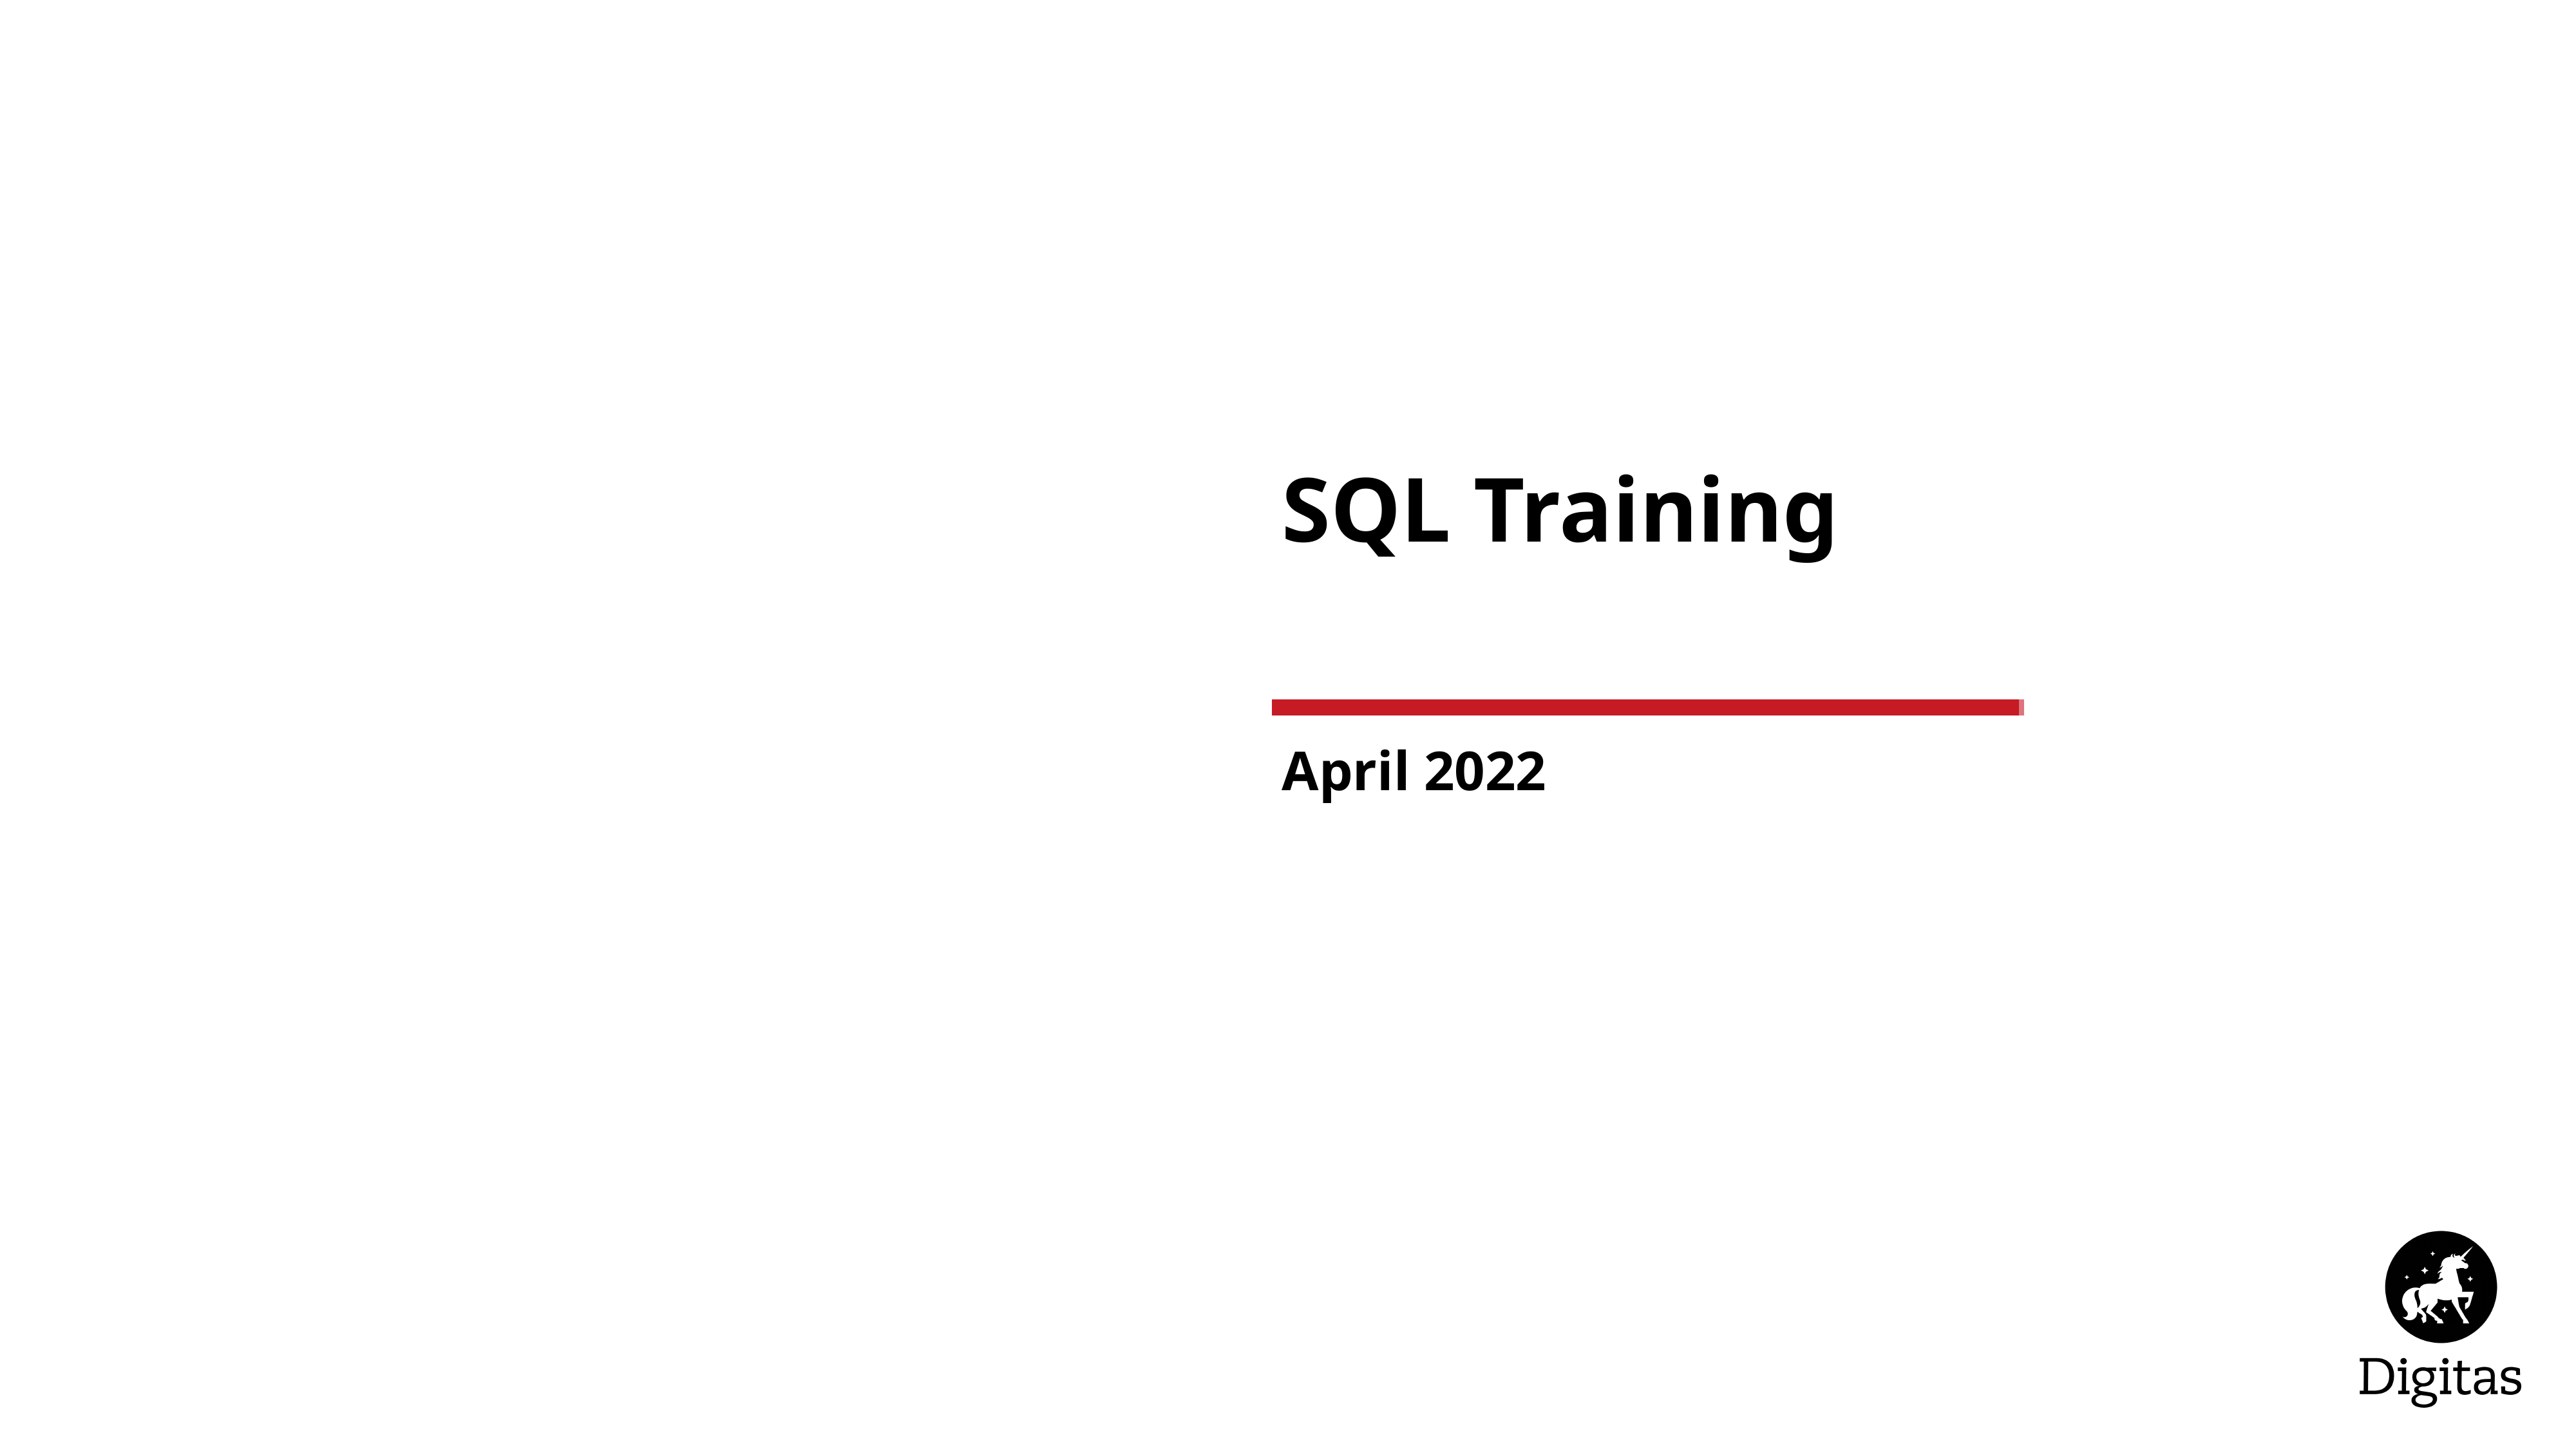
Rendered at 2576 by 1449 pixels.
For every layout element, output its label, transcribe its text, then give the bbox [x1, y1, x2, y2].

picture [2295, 1207, 2576, 1432]
text_box SQL Training [1272, 448, 2314, 565]
text_box April 2022 [1272, 732, 2314, 806]
picture [1271, 699, 2034, 716]
